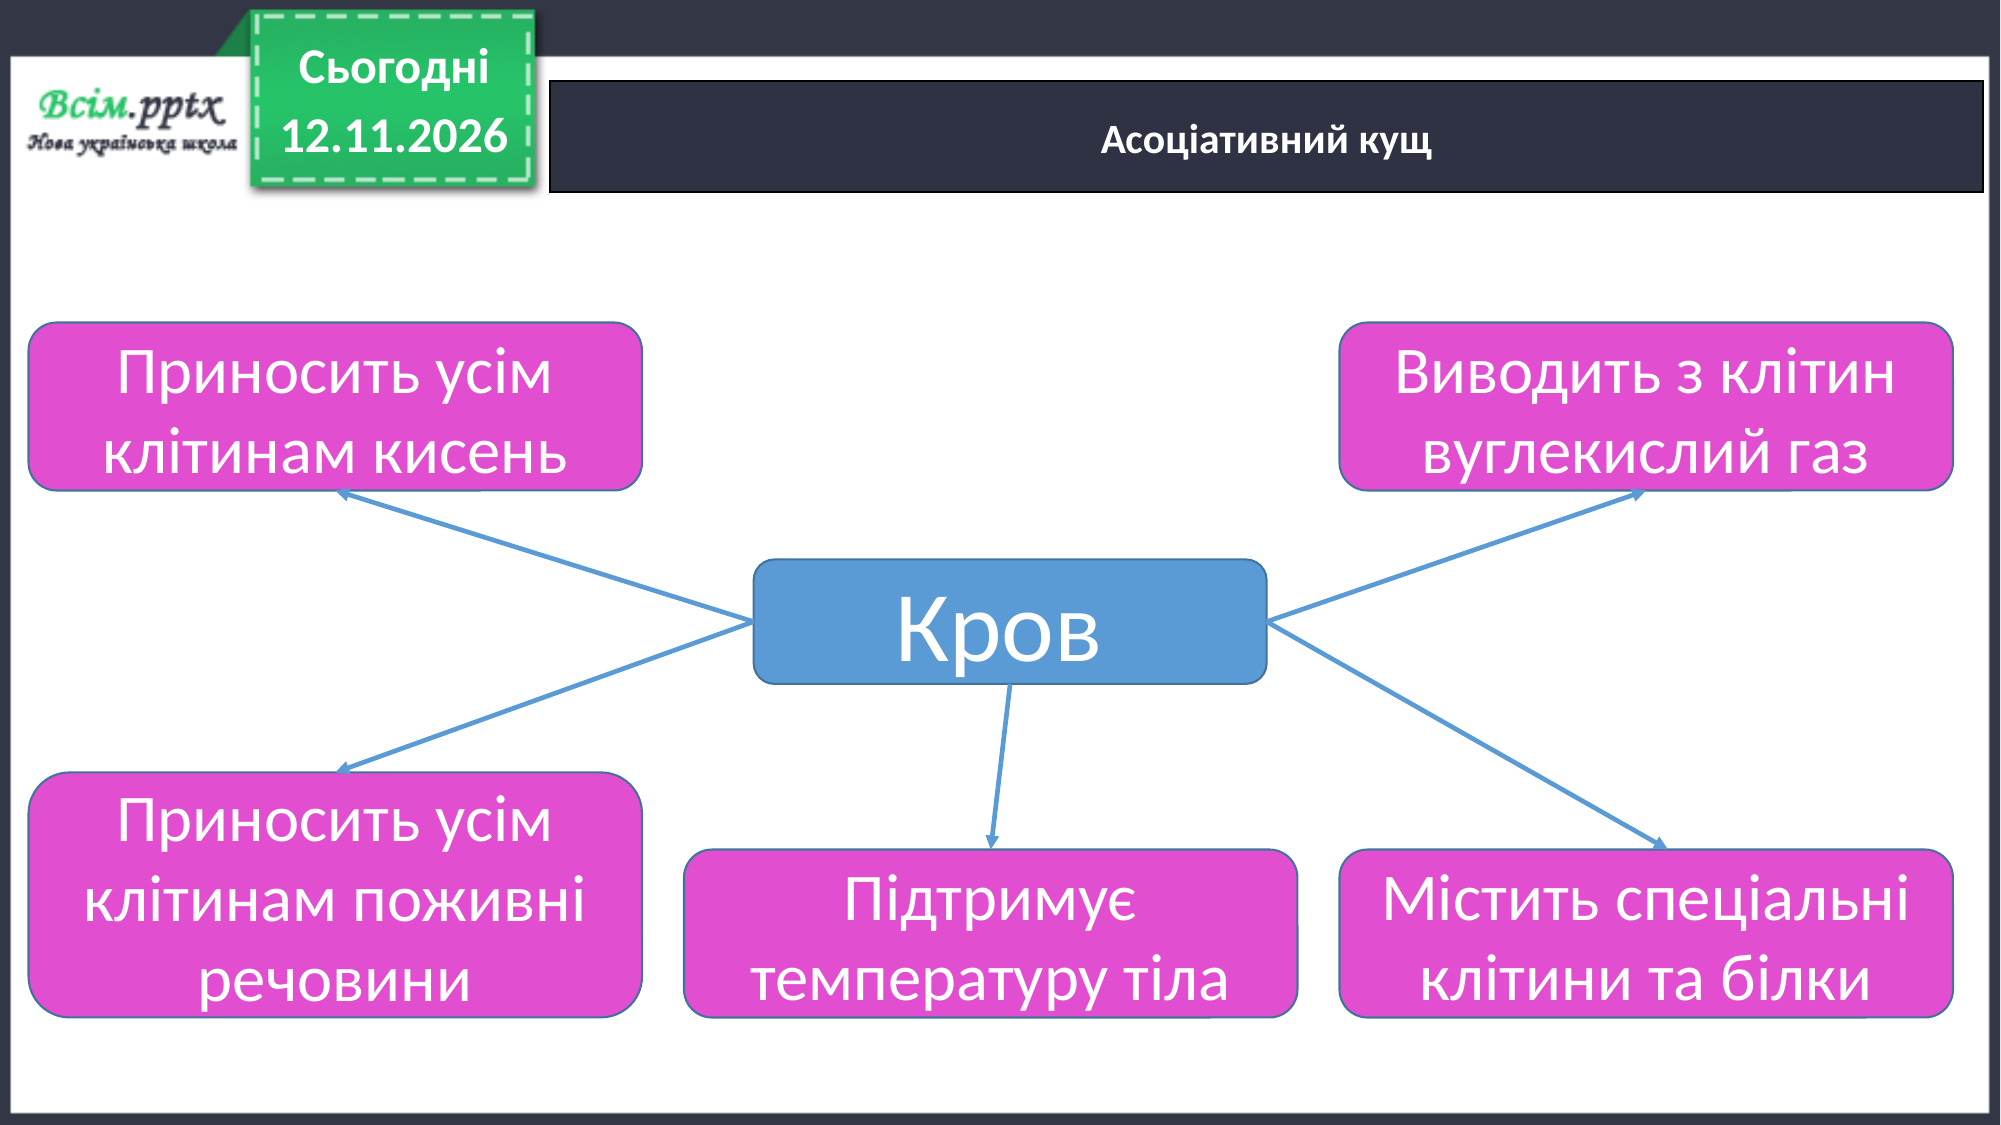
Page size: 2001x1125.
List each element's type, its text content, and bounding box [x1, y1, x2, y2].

text_box Виводить з клітин вуглекислий газ [1338, 321, 1955, 492]
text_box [990, 683, 1011, 850]
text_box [1266, 621, 1668, 850]
text_box Містить спеціальні клітини та білки [1338, 848, 1955, 1019]
text_box Сьогодні [284, 26, 535, 101]
text_box Приносить усім клітинам кисень [27, 321, 644, 492]
text_box Кров [754, 558, 1266, 685]
text_box Приносить усім клітинам поживні речовини [27, 771, 644, 1019]
picture [0, 0, 2001, 1125]
text_box 21.01.2022 [263, 101, 524, 164]
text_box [335, 621, 754, 773]
text_box Підтримує температуру тіла [682, 848, 1299, 1019]
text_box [335, 490, 754, 621]
text_box Асоціативний кущ [549, 80, 1984, 193]
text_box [1266, 490, 1647, 621]
